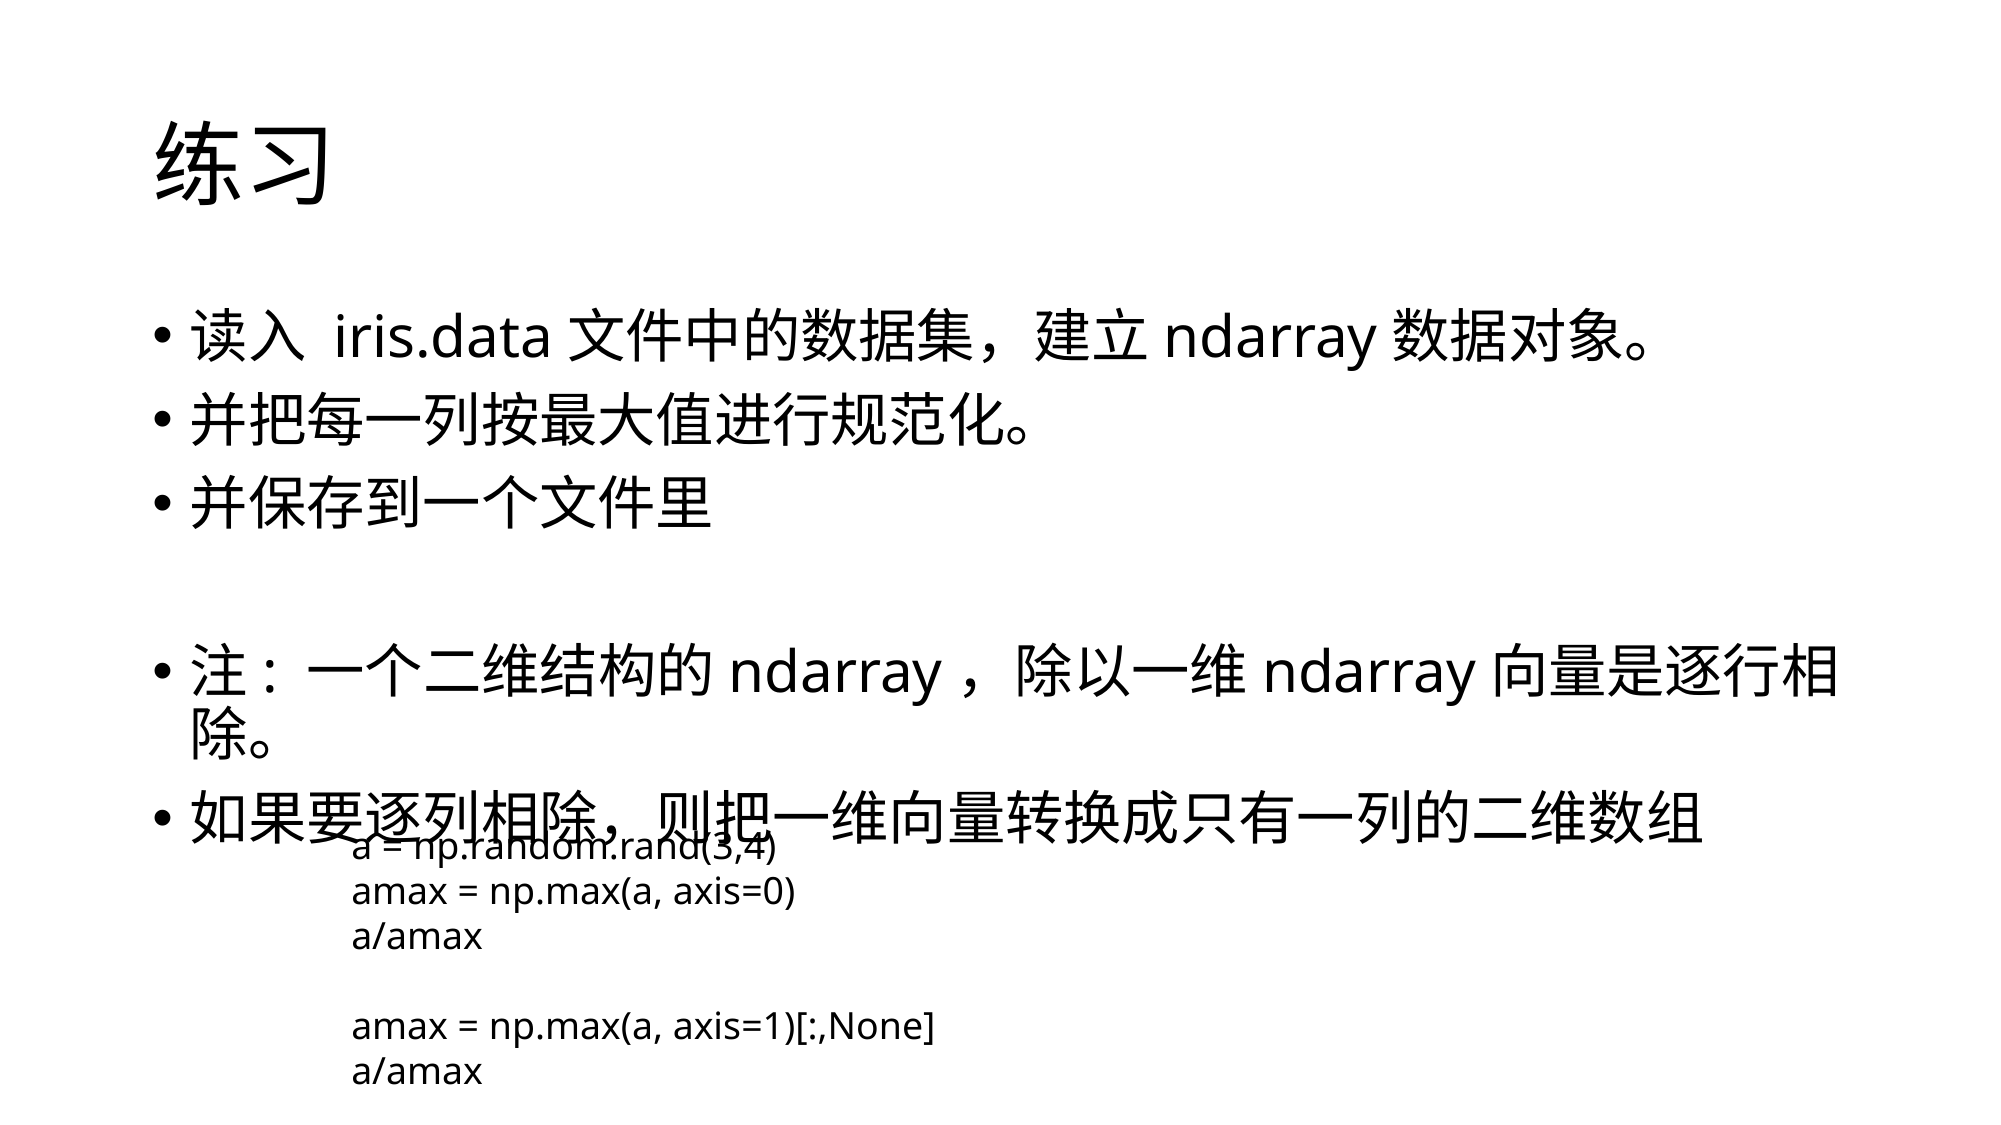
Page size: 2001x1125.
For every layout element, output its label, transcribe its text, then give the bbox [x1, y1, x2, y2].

text_box a = np.random.rand(3,4) amax = np.max(a, axis=0) a/amax amax = np.max(a, axis=1)[:,None] a/amax [336, 814, 1337, 1100]
list 读入 iris.data文件中的数据集，建立ndarray数据对象。 并把每一列按最大值进行规范化。 并保存到一个文件里 注: 一个二维结构的ndarray，除以一维ndarray向量是逐行相除。 如果要逐列相除，则把一维向量转换成只有一列的二维数组 [137, 299, 1863, 1014]
title 练习 [137, 59, 1863, 278]
